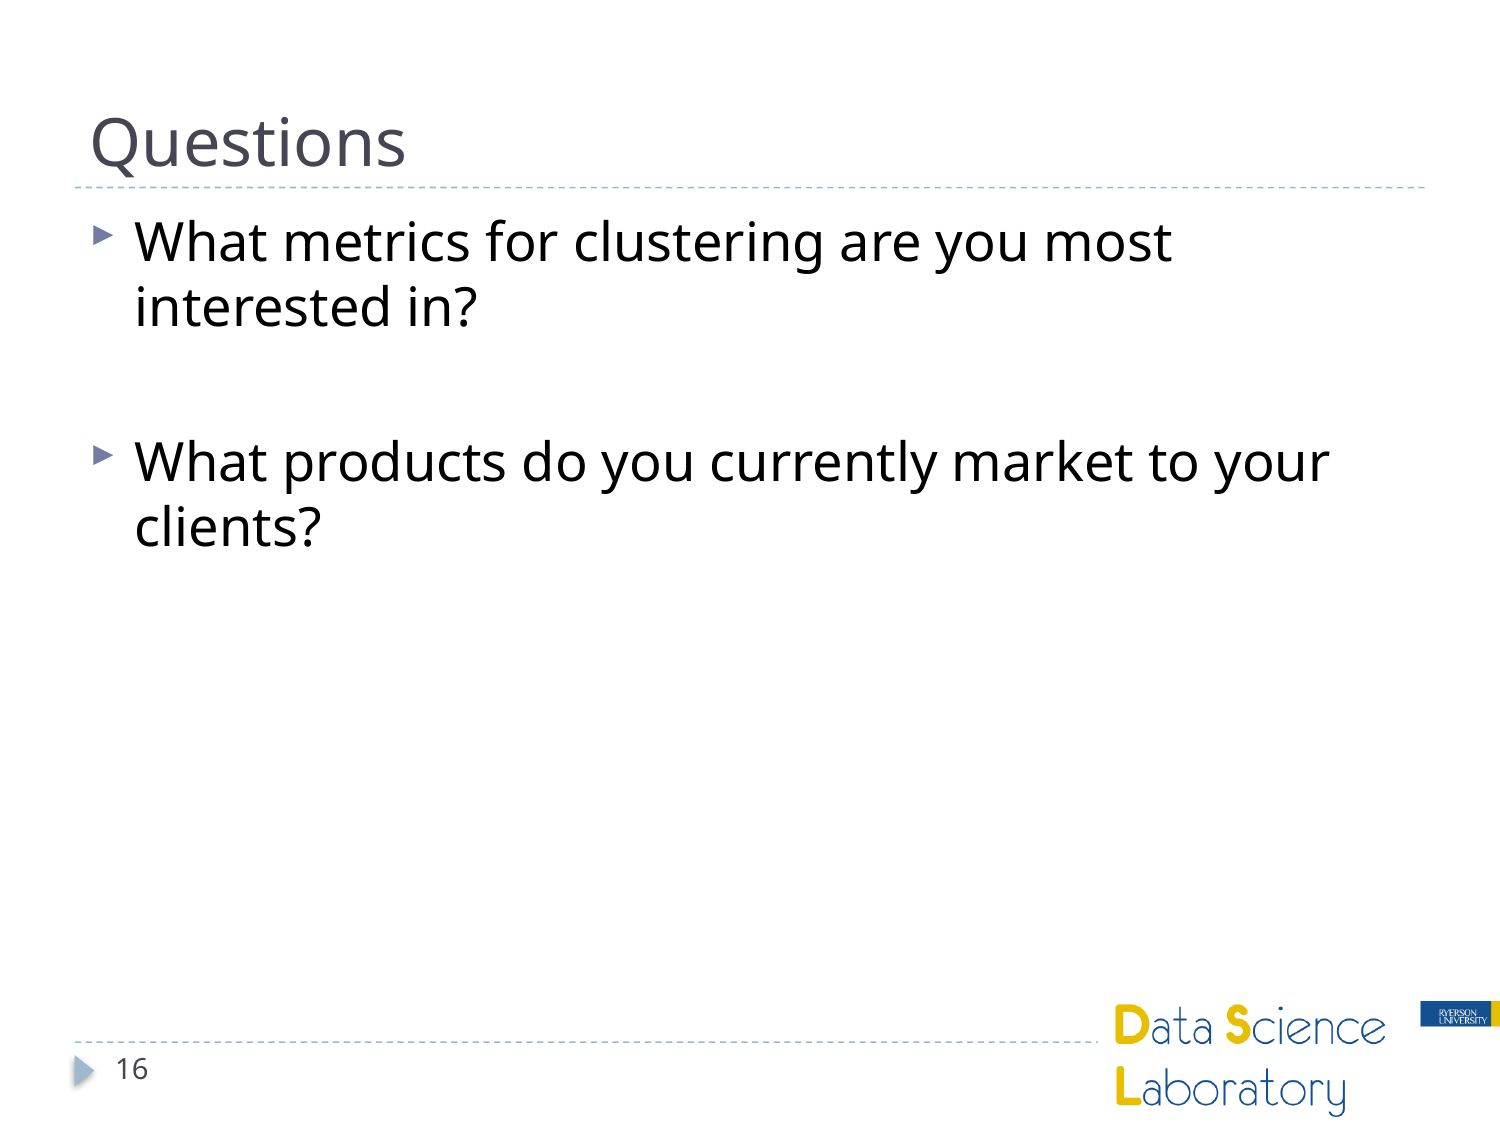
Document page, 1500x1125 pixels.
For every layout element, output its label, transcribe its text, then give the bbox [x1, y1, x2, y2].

picture [1098, 1001, 1500, 1125]
list What metrics for clustering are you most interested in? What products do you currently market to your clients? [75, 200, 1425, 1010]
slide_number 16 [100, 1042, 426, 1103]
title Questions [75, 24, 1425, 188]
